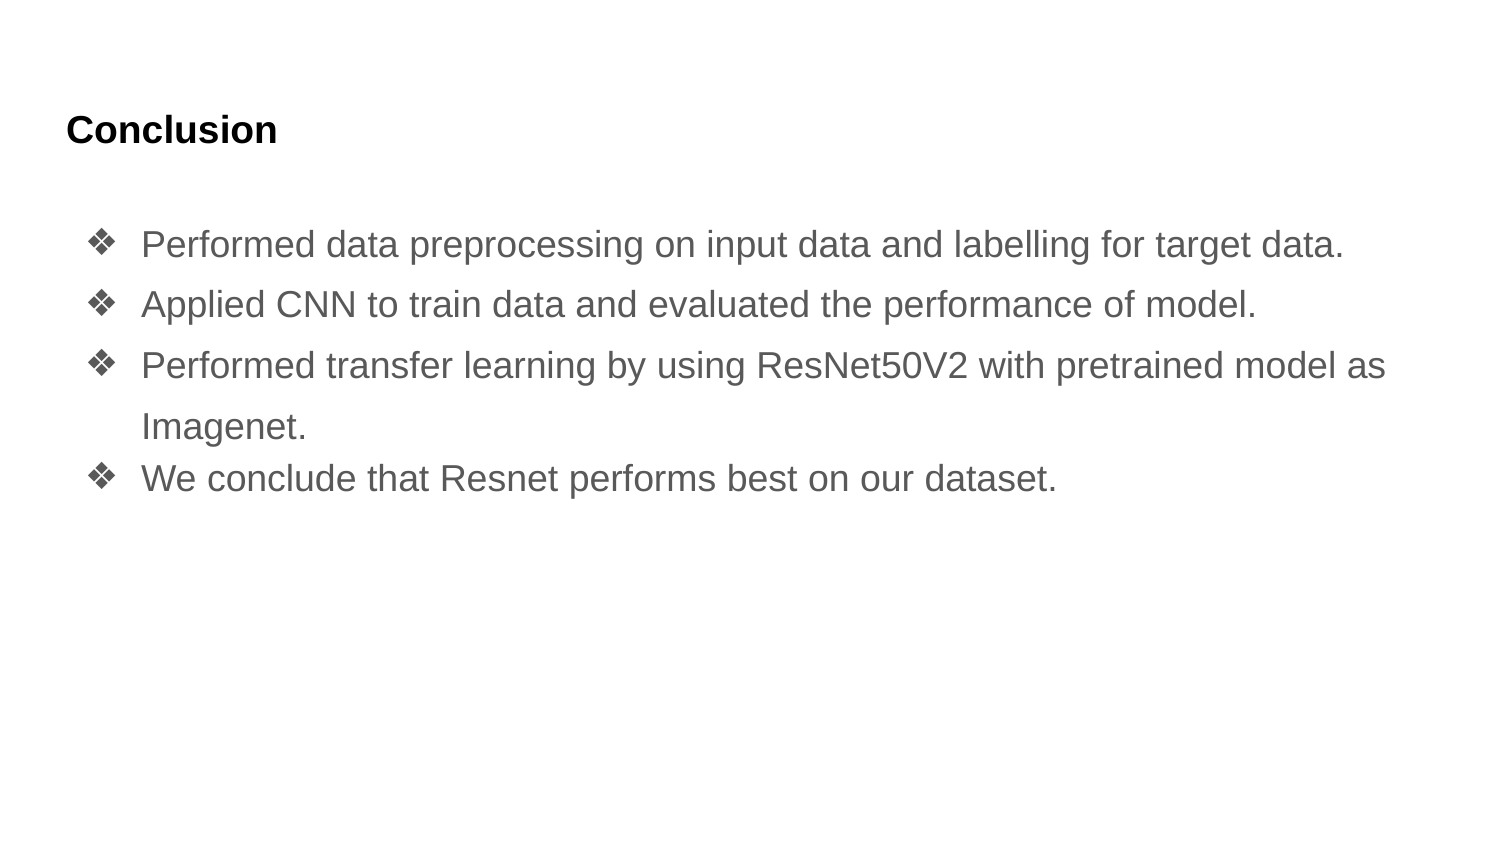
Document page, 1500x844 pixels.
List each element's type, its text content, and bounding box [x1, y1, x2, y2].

title Conclusion [51, 72, 1449, 167]
list Performed data preprocessing on input data and labelling for target data. Applied CNN to train data and evaluated the performance of model. Performed transfer learning by using ResNet50V2 with pretrained model as Imagenet. We conclude that Resnet performs best on our dataset. [51, 189, 1449, 750]
